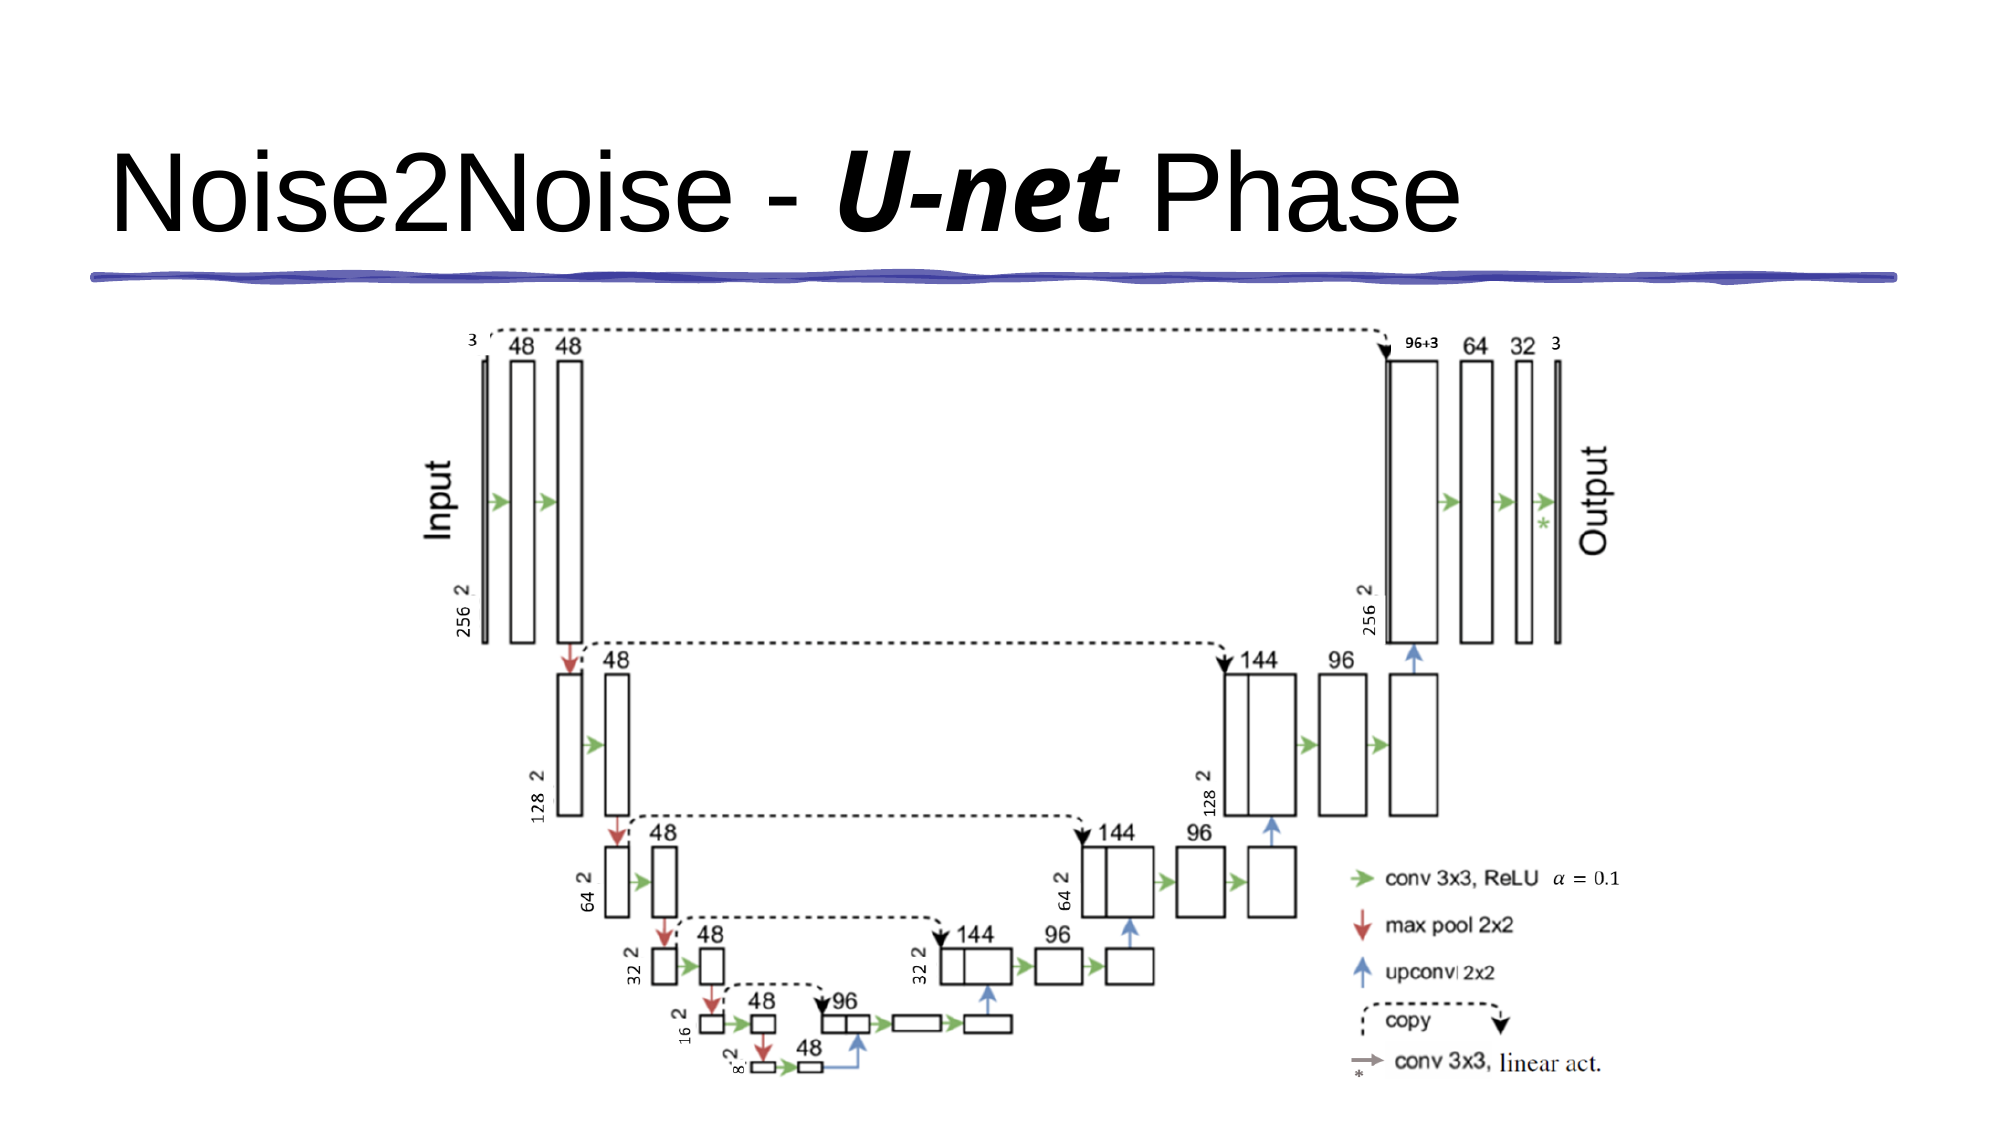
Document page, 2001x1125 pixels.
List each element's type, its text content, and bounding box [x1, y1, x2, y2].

text_box Noise2Noise - U-net Phase [93, 126, 1435, 222]
picture [407, 313, 1627, 1125]
text_box [92, 271, 1895, 283]
